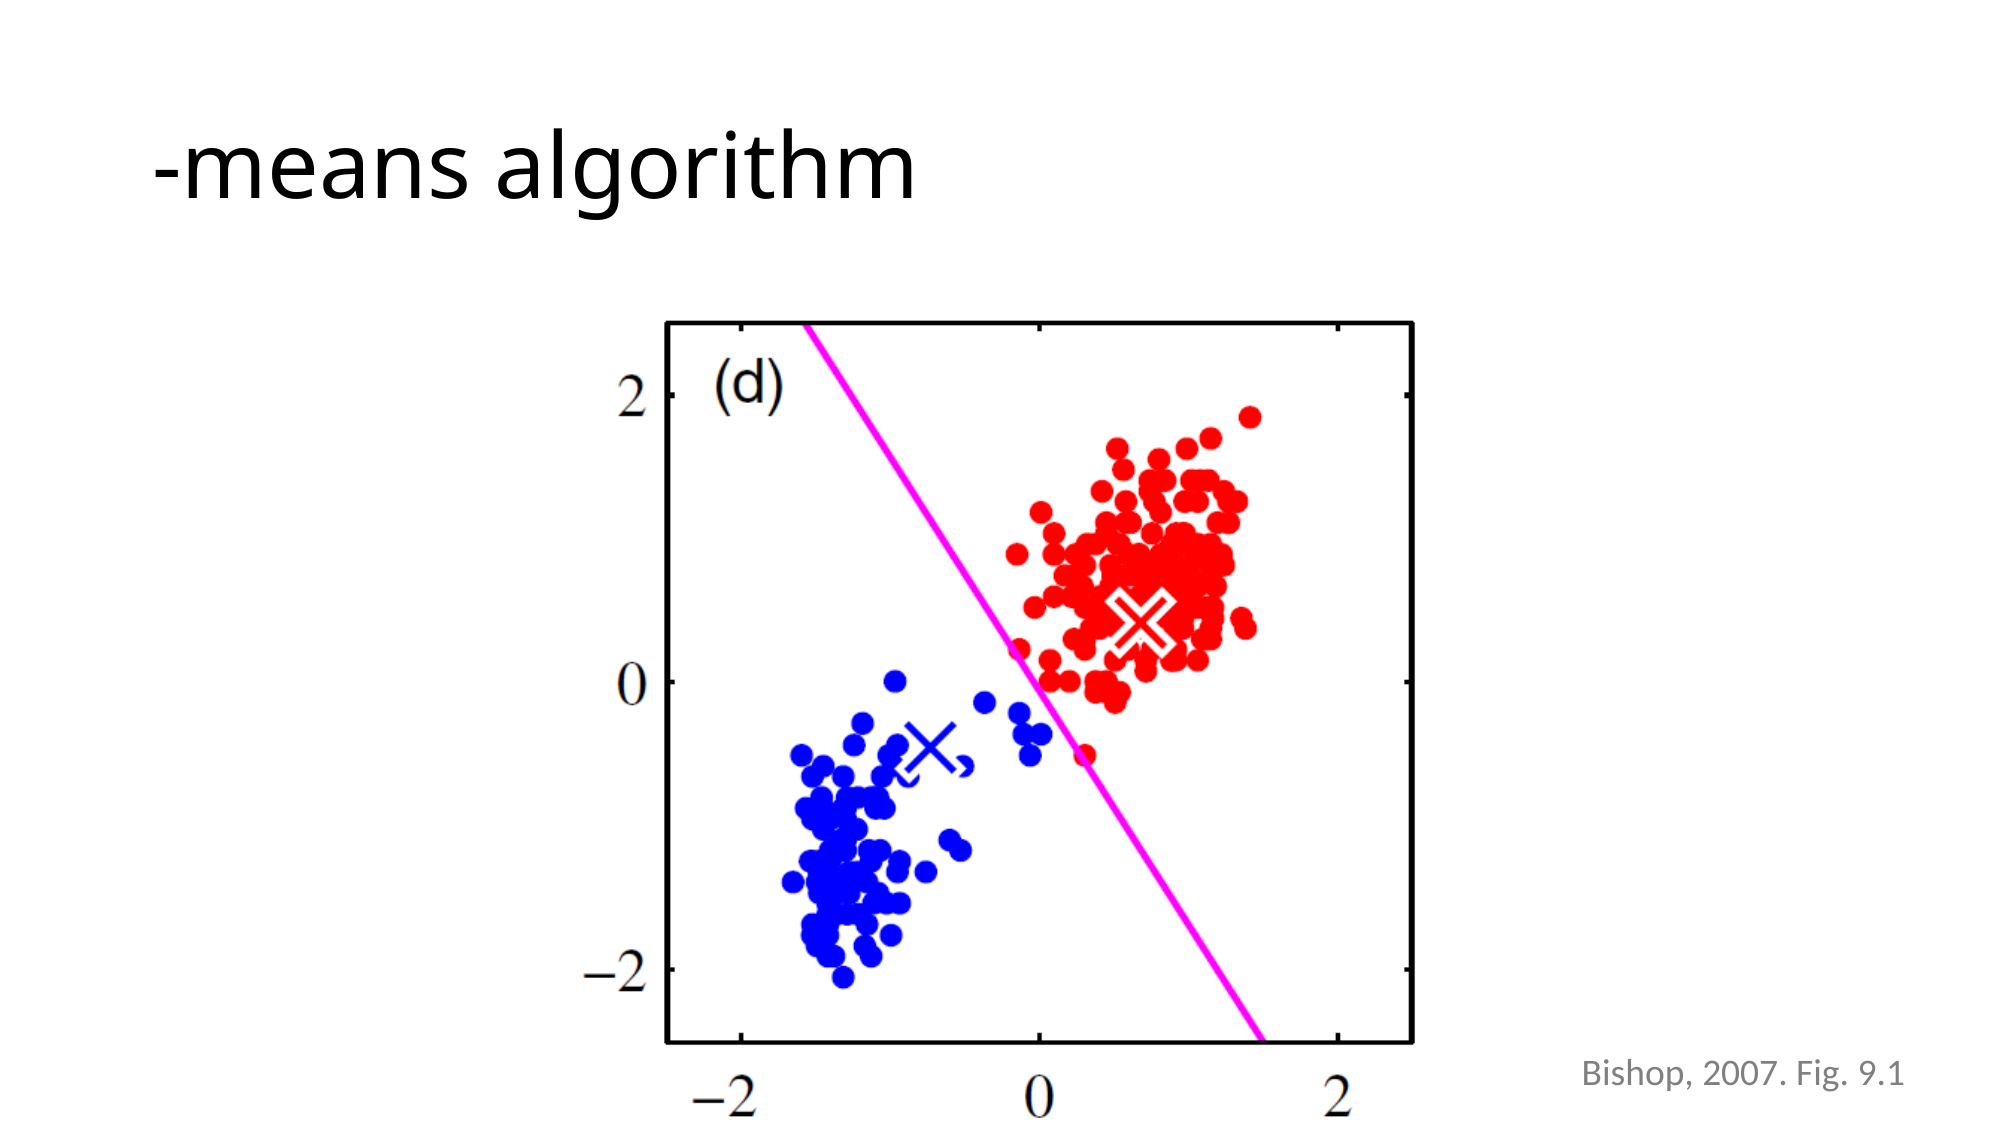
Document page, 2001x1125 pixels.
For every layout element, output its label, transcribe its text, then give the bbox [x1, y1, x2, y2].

text_box Bishop, 2007. Fig. 9.1 [1566, 1040, 1948, 1101]
picture [581, 318, 1419, 1125]
